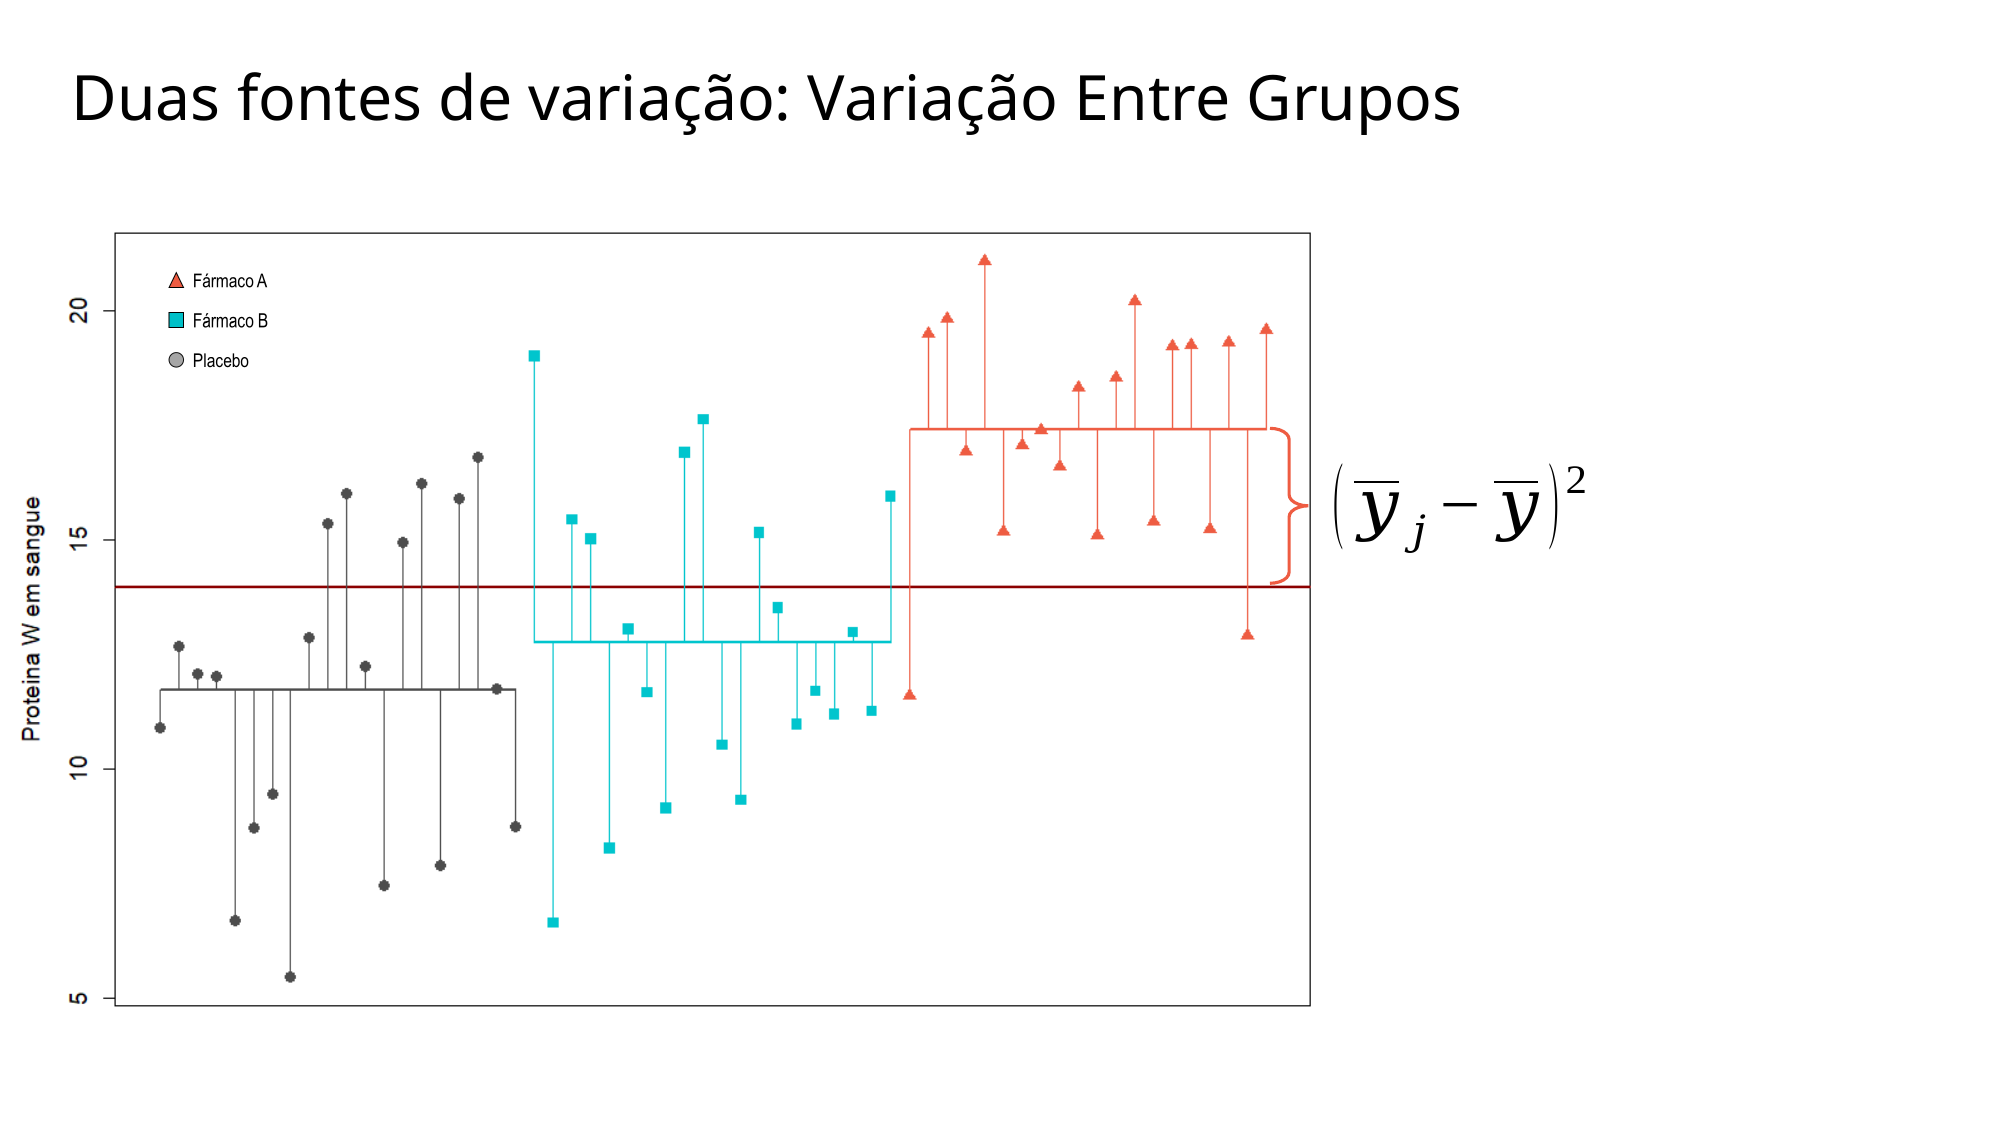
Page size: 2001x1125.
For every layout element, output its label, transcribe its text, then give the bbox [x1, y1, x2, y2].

picture [17, 135, 1361, 1125]
text_box Duas fontes de variação: Variação Entre Grupos [56, 50, 1965, 141]
